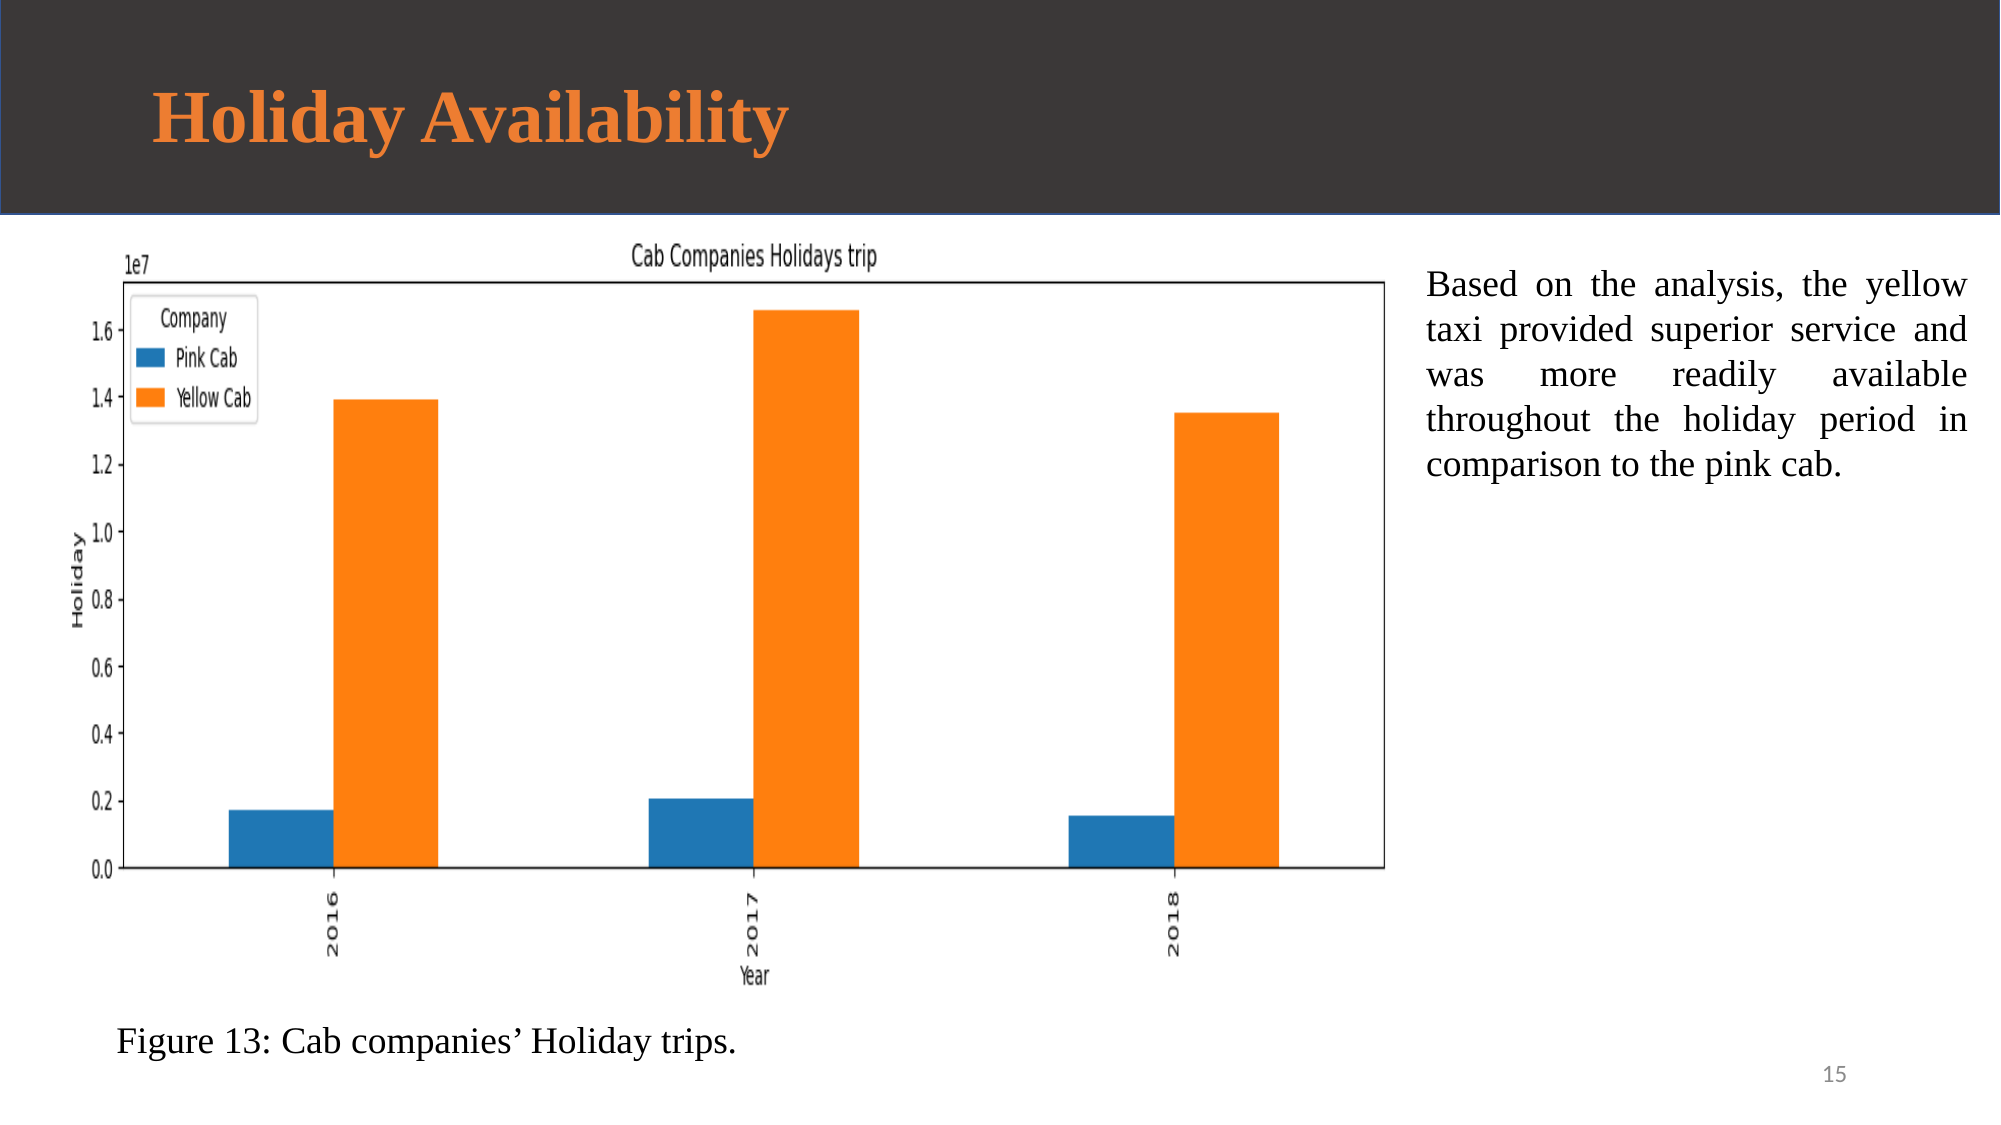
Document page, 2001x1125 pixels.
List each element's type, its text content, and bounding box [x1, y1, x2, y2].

text_box [0, 0, 2000, 215]
text_box Figure 13: Cab companies’ Holiday trips. [90, 1010, 764, 1069]
picture [61, 225, 1394, 1010]
slide_number 15 [1412, 1042, 1863, 1103]
text_box Based on the analysis, the yellow taxi provided superior service and was more readily available throughout the holiday period in comparison to the pink cab. [1411, 251, 1984, 492]
title Holiday Availability [137, 9, 1133, 225]
